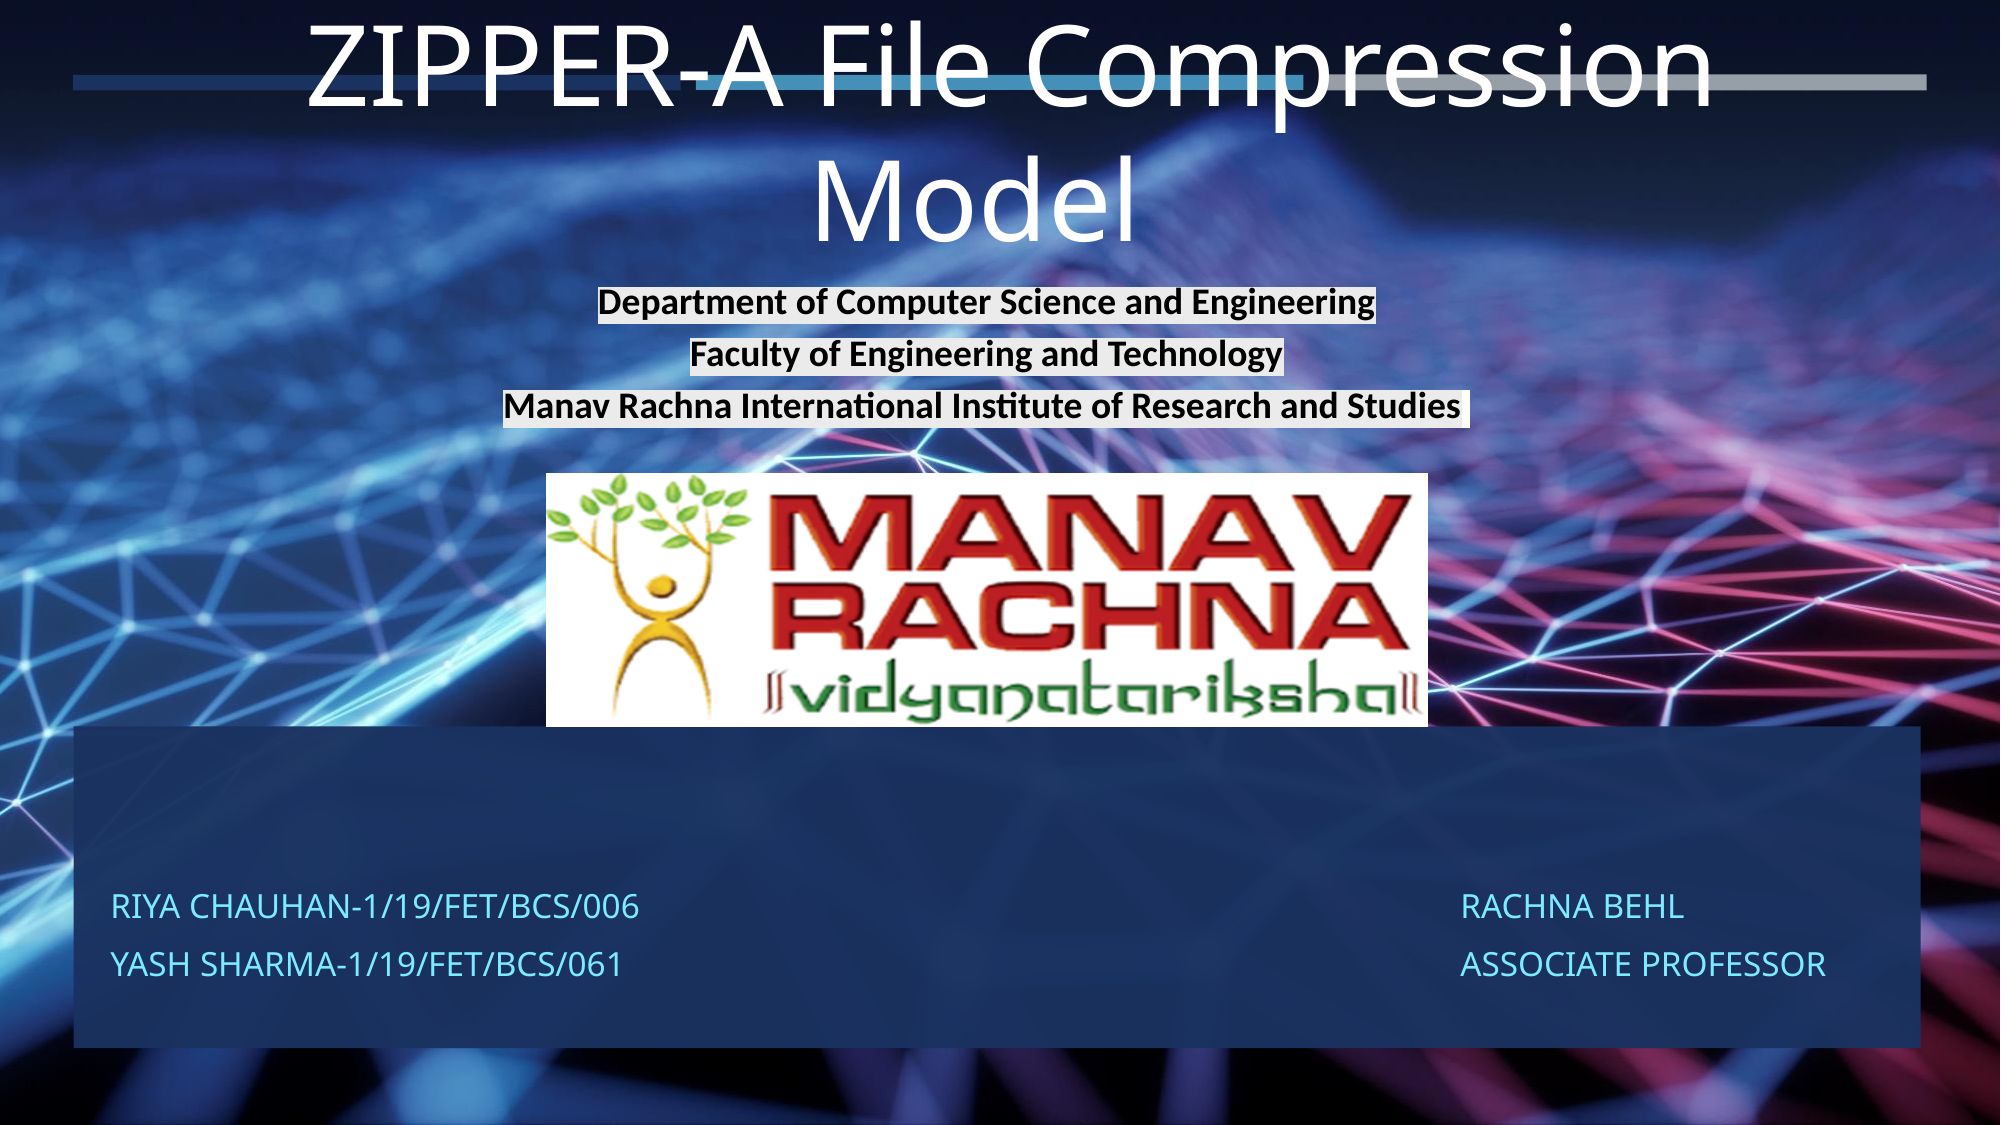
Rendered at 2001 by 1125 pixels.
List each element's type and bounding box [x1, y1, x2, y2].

picture [0, 0, 2000, 1125]
text_box [72, 74, 1927, 91]
